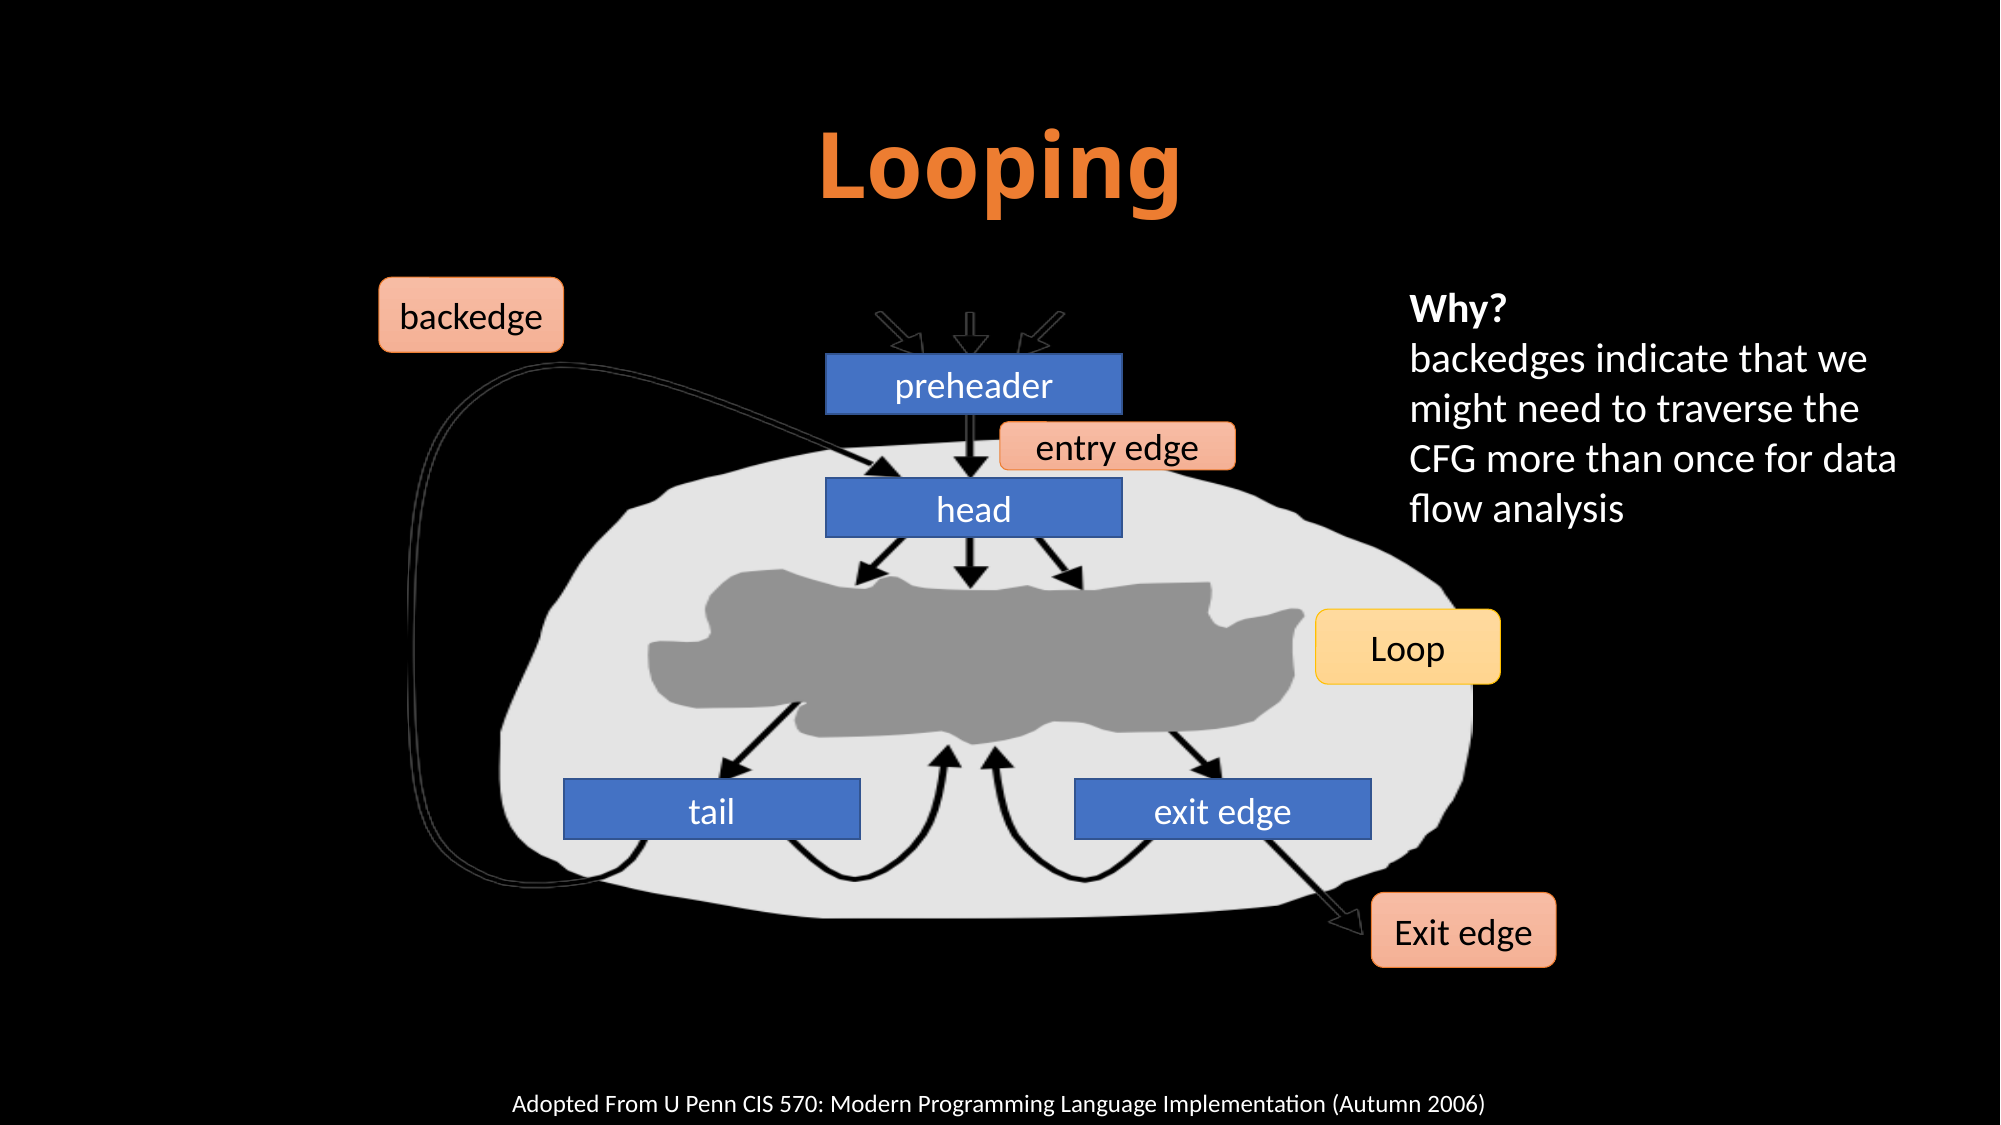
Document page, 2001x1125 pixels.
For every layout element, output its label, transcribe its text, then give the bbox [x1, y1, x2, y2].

text_box [407, 310, 1473, 935]
text_box preheader [825, 353, 1123, 415]
text_box head [825, 477, 1123, 538]
text_box exit edge [1074, 778, 1372, 840]
footer Adopted From U Penn CIS 570: Modern Programming Language Implementation (Autumn 2006) [447, 1073, 1553, 1125]
text_box entry edge [999, 421, 1236, 471]
text_box backedge [378, 276, 565, 353]
text_box Why? backedges indicate that we might need to traverse the CFG more than once for data flow analysis [1394, 273, 1922, 539]
title Looping [137, 59, 1863, 278]
text_box Loop [1315, 608, 1501, 685]
text_box tail [563, 778, 861, 840]
text_box Exit edge [1370, 891, 1557, 968]
